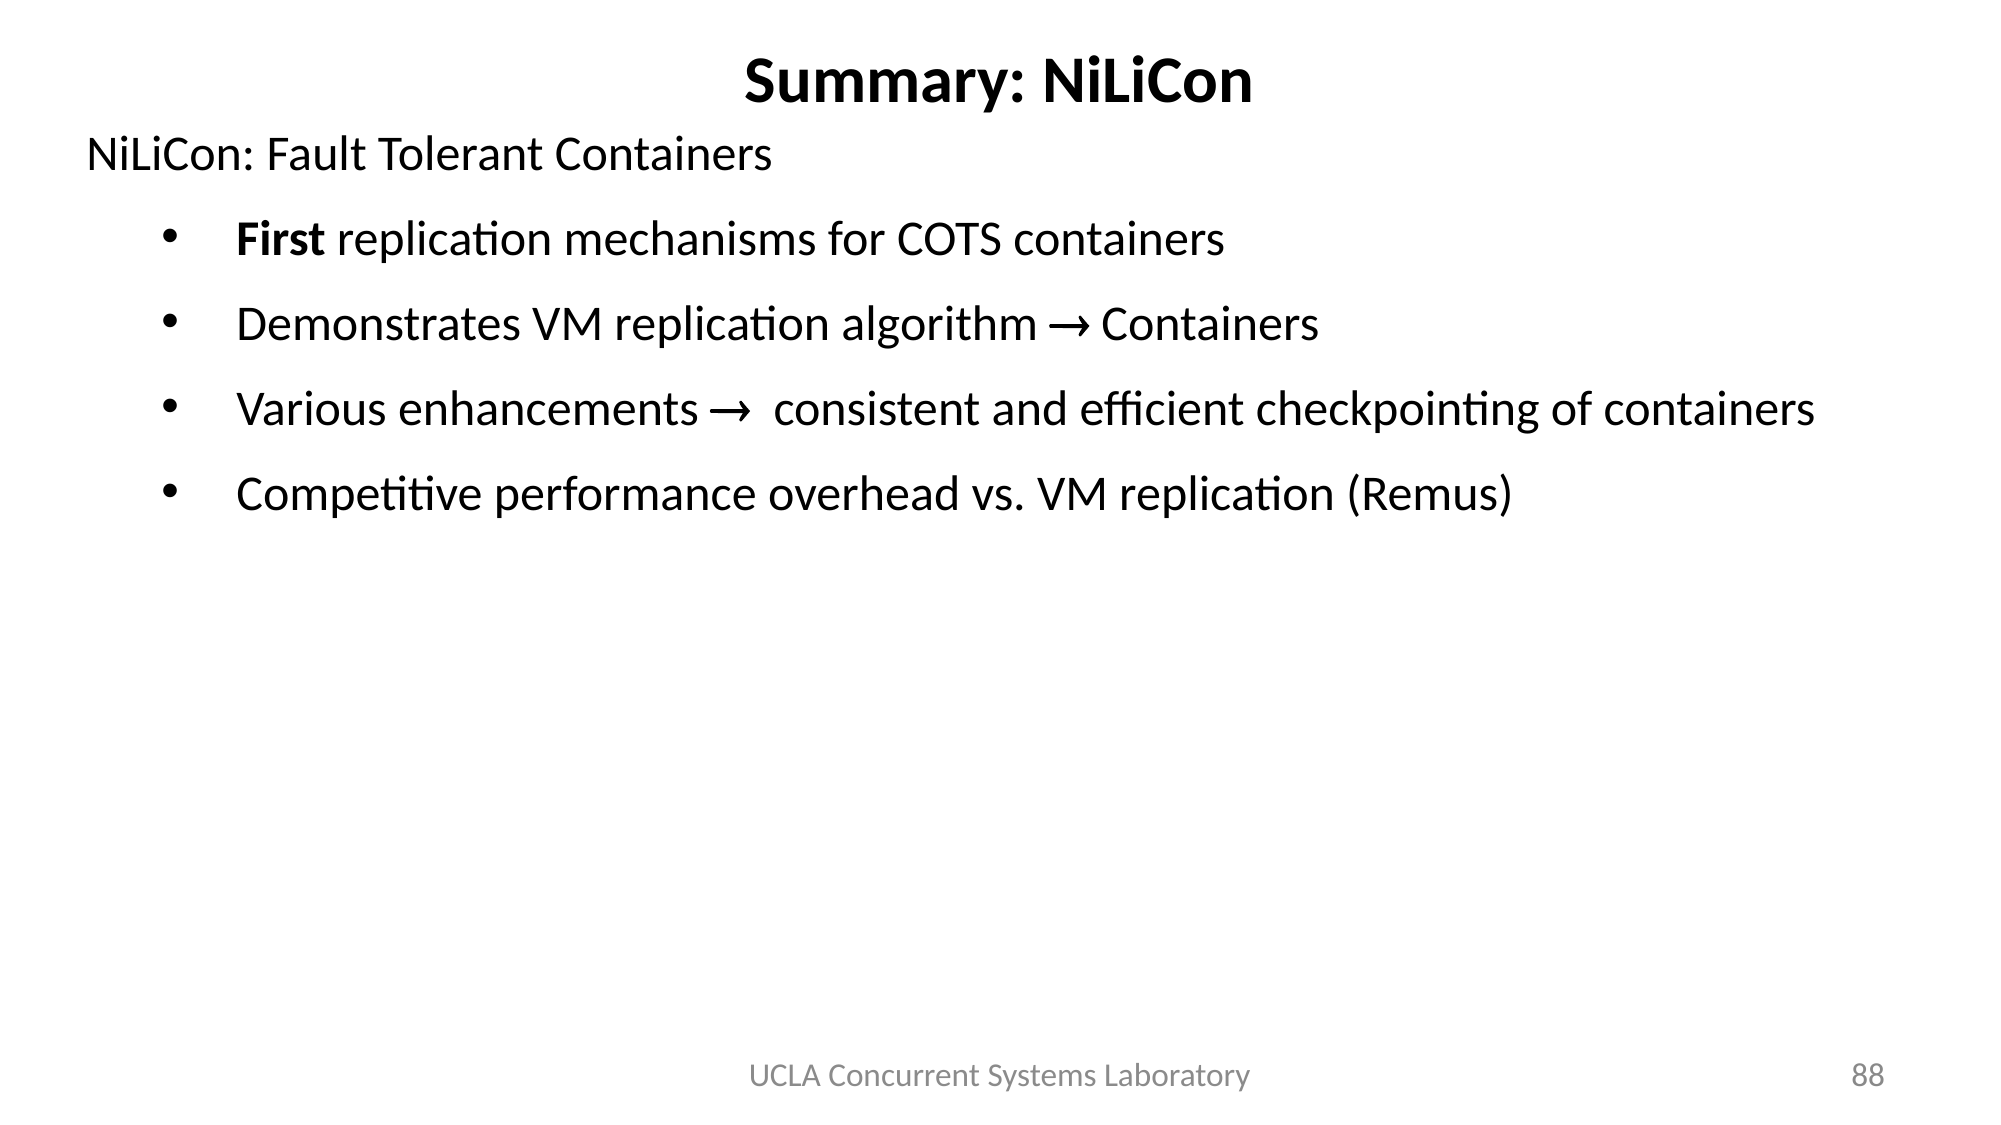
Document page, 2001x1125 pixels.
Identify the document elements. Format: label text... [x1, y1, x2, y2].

text_box NiLiCon: Fault Tolerant Containers First replication mechanisms for COTS containers Demonstrates VM replication algorithm  Containers Various enhancements  consistent and efficient checkpointing of containers Competitive performance overhead vs. VM replication (Remus) [71, 113, 1925, 528]
slide_number 88 [1433, 1042, 1900, 1103]
title Summary: NiLiCon [60, 8, 1940, 144]
footer UCLA Concurrent Systems Laboratory [683, 1042, 1317, 1103]
